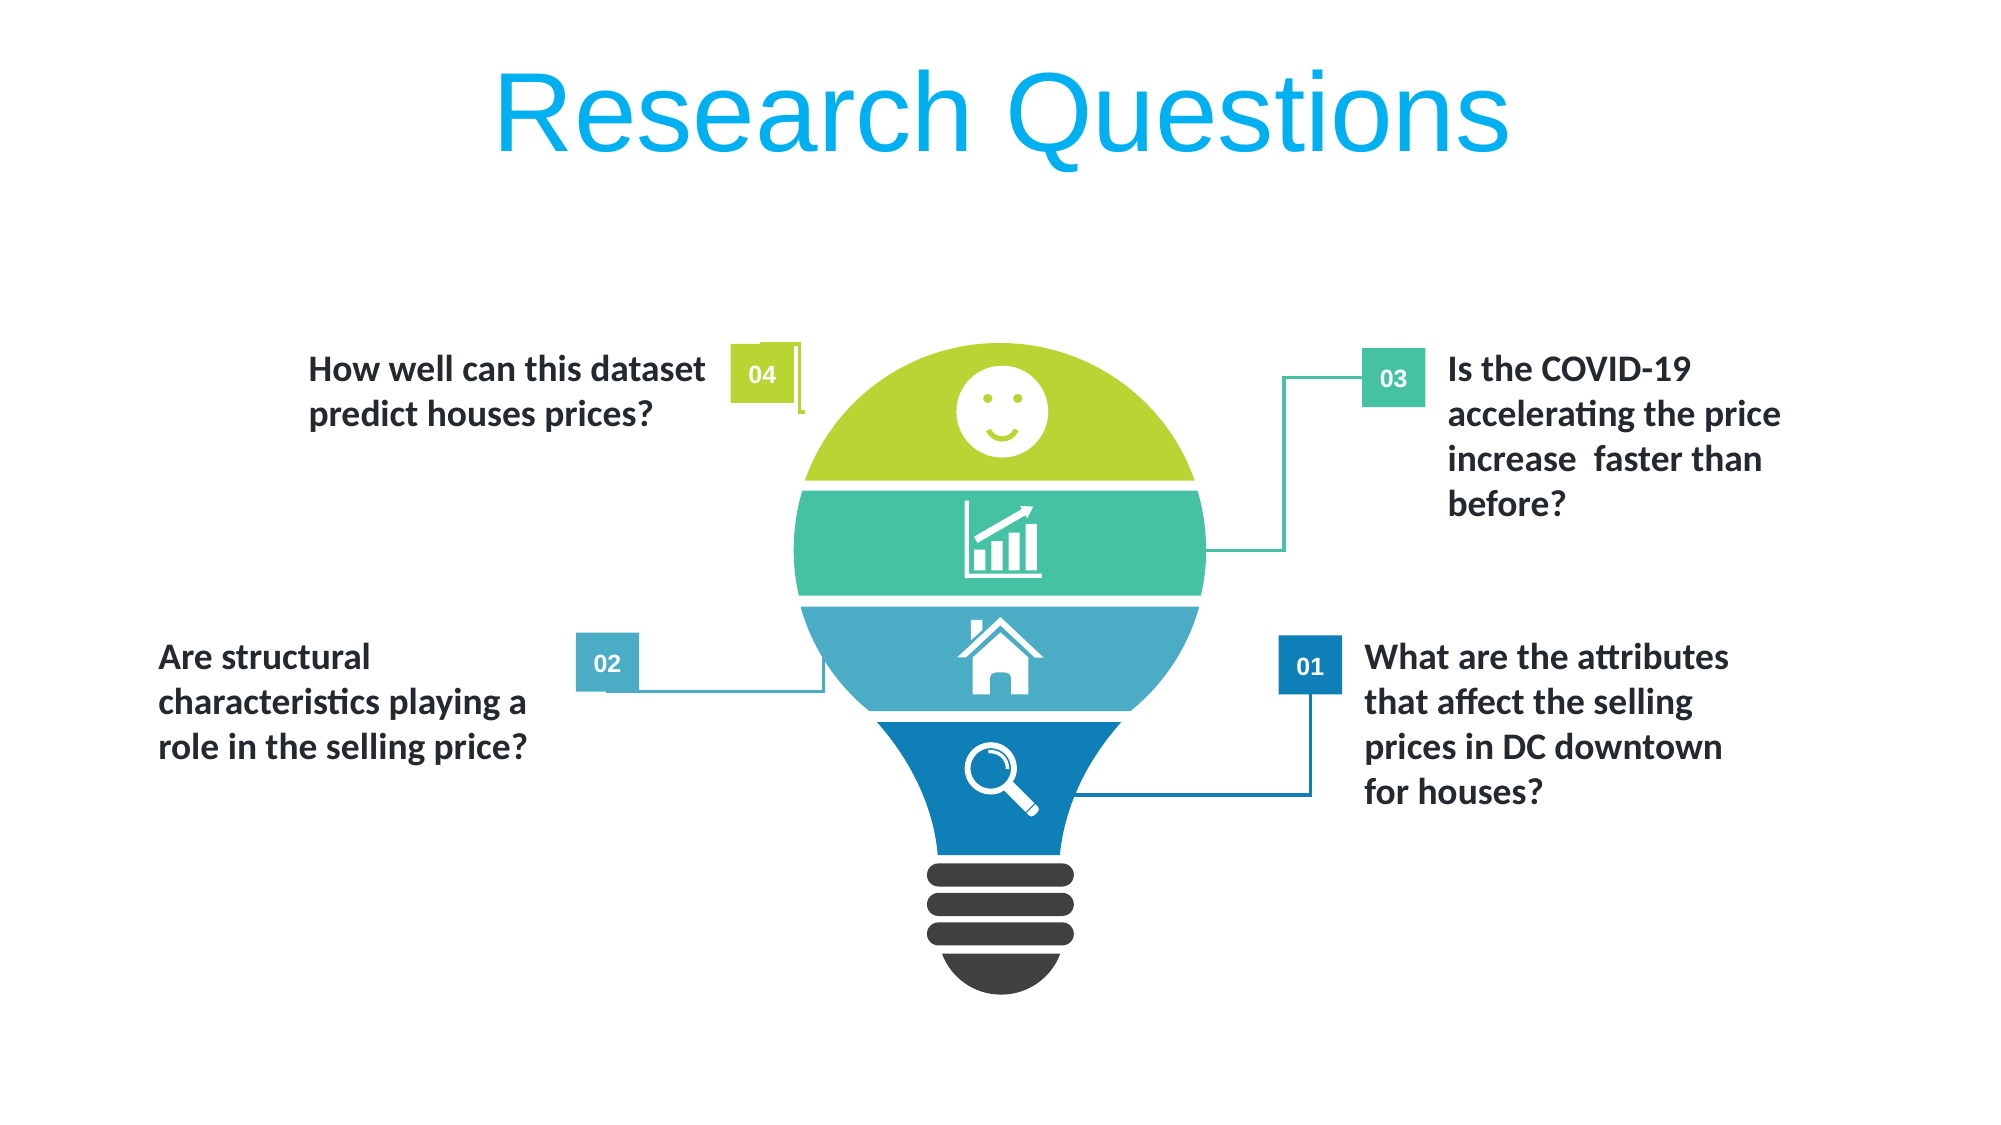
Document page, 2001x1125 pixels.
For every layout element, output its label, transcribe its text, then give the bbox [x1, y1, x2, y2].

text_box 01 [1278, 634, 1343, 695]
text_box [1049, 694, 1311, 796]
text_box Are structural characteristics playing a role in the selling price? [143, 624, 576, 774]
text_box 03 [1361, 347, 1426, 408]
text_box How well can this dataset predict houses prices? [293, 336, 727, 442]
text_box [1206, 377, 1363, 551]
text_box Is the COVID-19 accelerating the price increase faster than before? [1432, 336, 1866, 532]
list Research Questions [53, 55, 1952, 175]
text_box 02 [576, 632, 640, 693]
text_box What are the attributes that affect the selling prices in DC downtown for houses? [1349, 624, 1782, 819]
text_box 04 [730, 343, 793, 404]
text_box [793, 342, 1207, 995]
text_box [607, 652, 824, 692]
